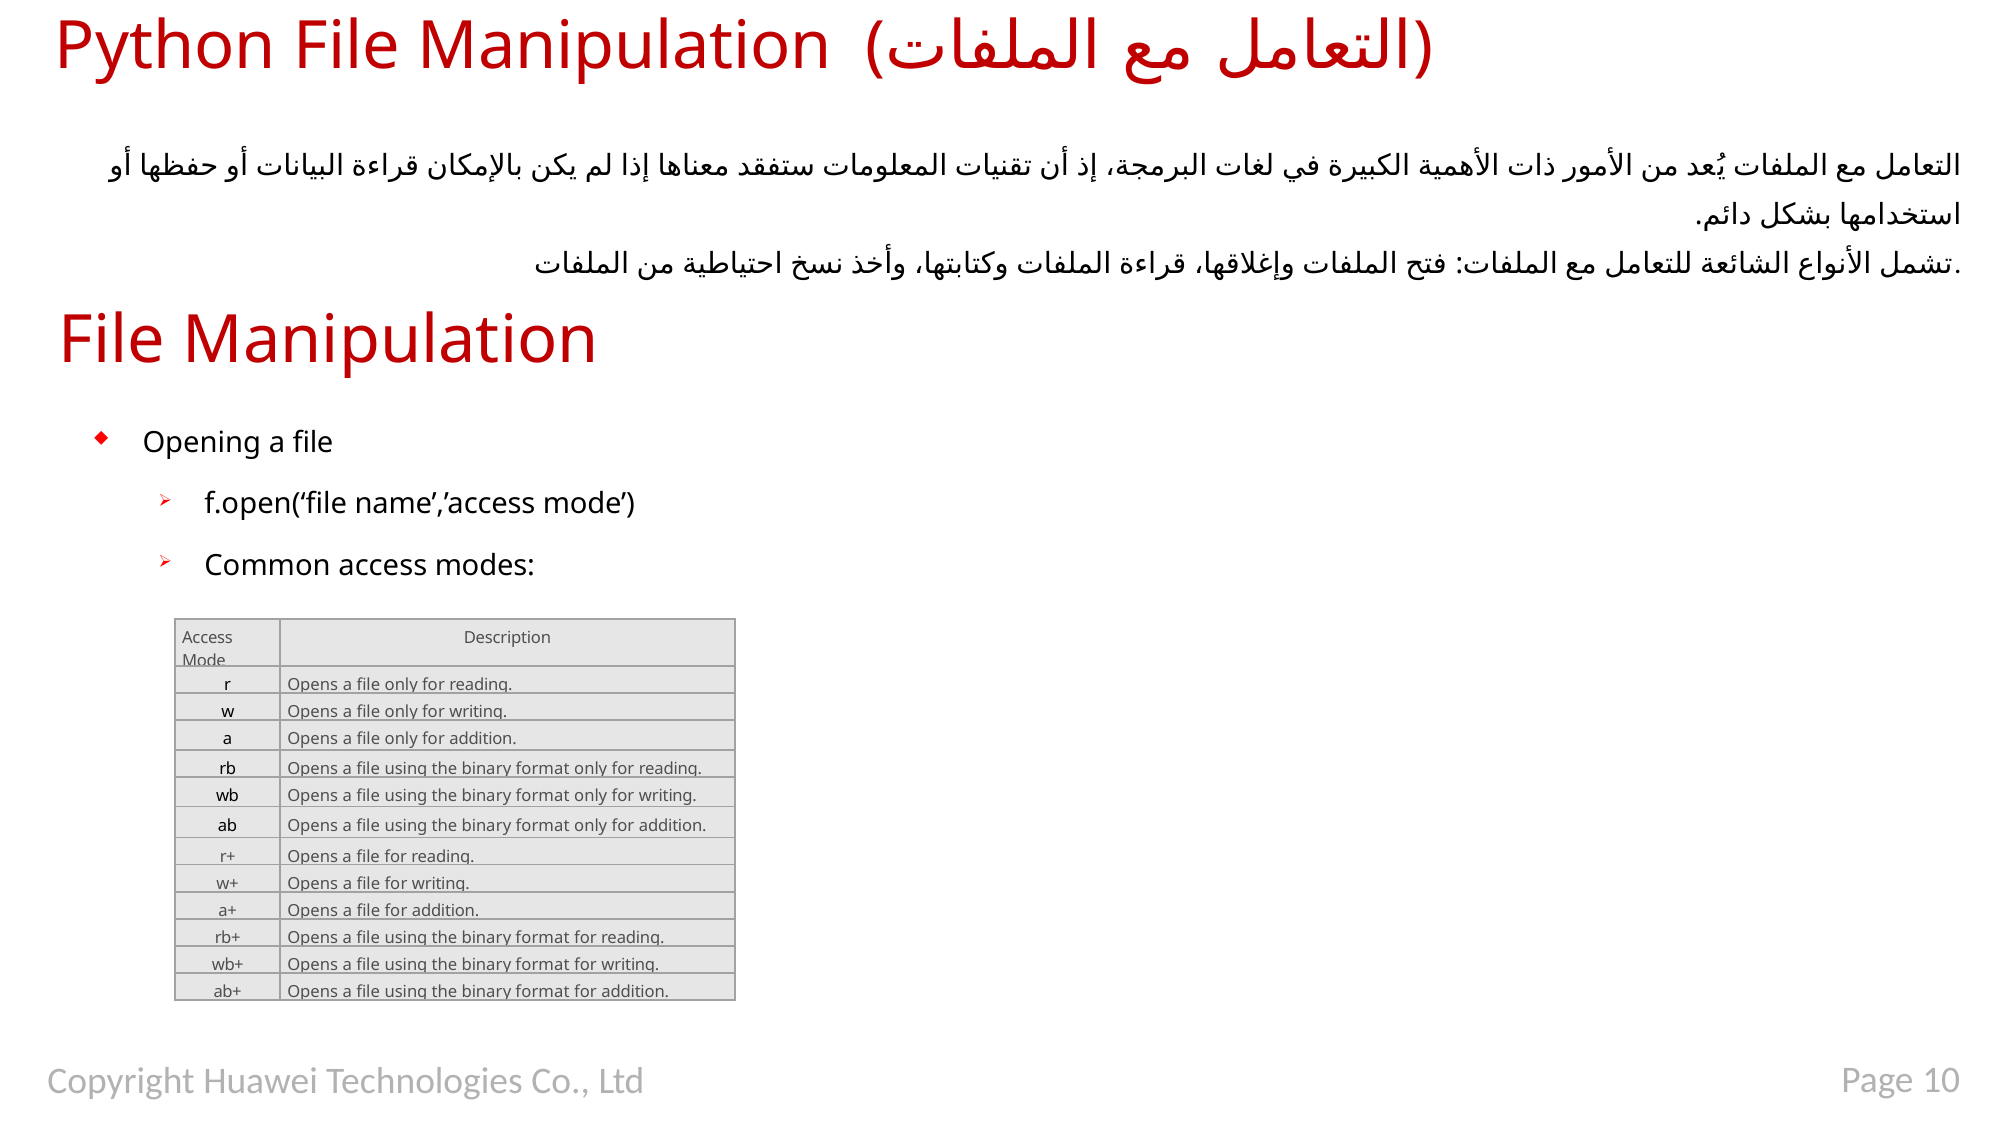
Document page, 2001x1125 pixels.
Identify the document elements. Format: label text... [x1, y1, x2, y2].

table_cell Opens a file using the binary format for writing. [281, 947, 734, 972]
slide_number Page 10 [1500, 1070, 1960, 1125]
text_box Opening a file f.open(‘file name’,’access mode’) Common access modes: [91, 421, 692, 581]
table_cell a+ [176, 893, 279, 918]
table_header Description [281, 620, 734, 665]
table_cell Opens a file for addition. [281, 893, 734, 918]
title Python File Manipulation (التعامل مع الملفات) [0, 0, 1675, 190]
footer Copyright Huawei Technologies Co., Ltd [24, 1074, 665, 1125]
table_cell wb [176, 778, 279, 806]
table_cell r+ [176, 838, 279, 864]
table_cell Opens a file using the binary format only for reading. [281, 751, 734, 776]
table_cell ab+ [176, 974, 279, 999]
text_box File Manipulation [0, 249, 688, 376]
table_header Access Mode [176, 620, 279, 665]
text_box التعامل مع الملفات يُعد من الأمور ذات الأهمية الكبيرة في لغات البرمجة، إذ أن تقنيات المعلومات ستفقد معناها إذا لم يكن بالإمكان قراءة البيانات أو حفظها أو استخدامها بشكل دائم. تشمل الأنواع الشائعة للتعامل مع الملفات: فتح الملفات وإغلاقها، قراءة الملفات وكتابتها، وأخذ نسخ احتياطية من الملفات. [62, 130, 1963, 280]
table_cell w [176, 694, 279, 719]
table_cell w+ [176, 865, 279, 891]
table_cell Opens a file using the binary format only for writing. [281, 778, 734, 806]
table_cell Opens a file using the binary format only for addition. [281, 807, 734, 837]
table_cell Opens a file using the binary format for addition. [281, 974, 734, 999]
table_cell rb [176, 751, 279, 776]
table_cell r [176, 667, 279, 692]
table_cell Opens a file for writing. [281, 865, 734, 891]
table_cell Opens a file only for writing. [281, 694, 734, 719]
table_cell Opens a file only for reading. [281, 667, 734, 692]
table_cell wb+ [176, 947, 279, 972]
table_cell Opens a file for reading. [281, 838, 734, 864]
table_cell Opens a file using the binary format for reading. [281, 920, 734, 945]
table_cell ab [176, 807, 279, 837]
table_cell Opens a file only for addition. [281, 721, 734, 749]
table_cell a [176, 721, 279, 749]
table_cell rb+ [176, 920, 279, 945]
